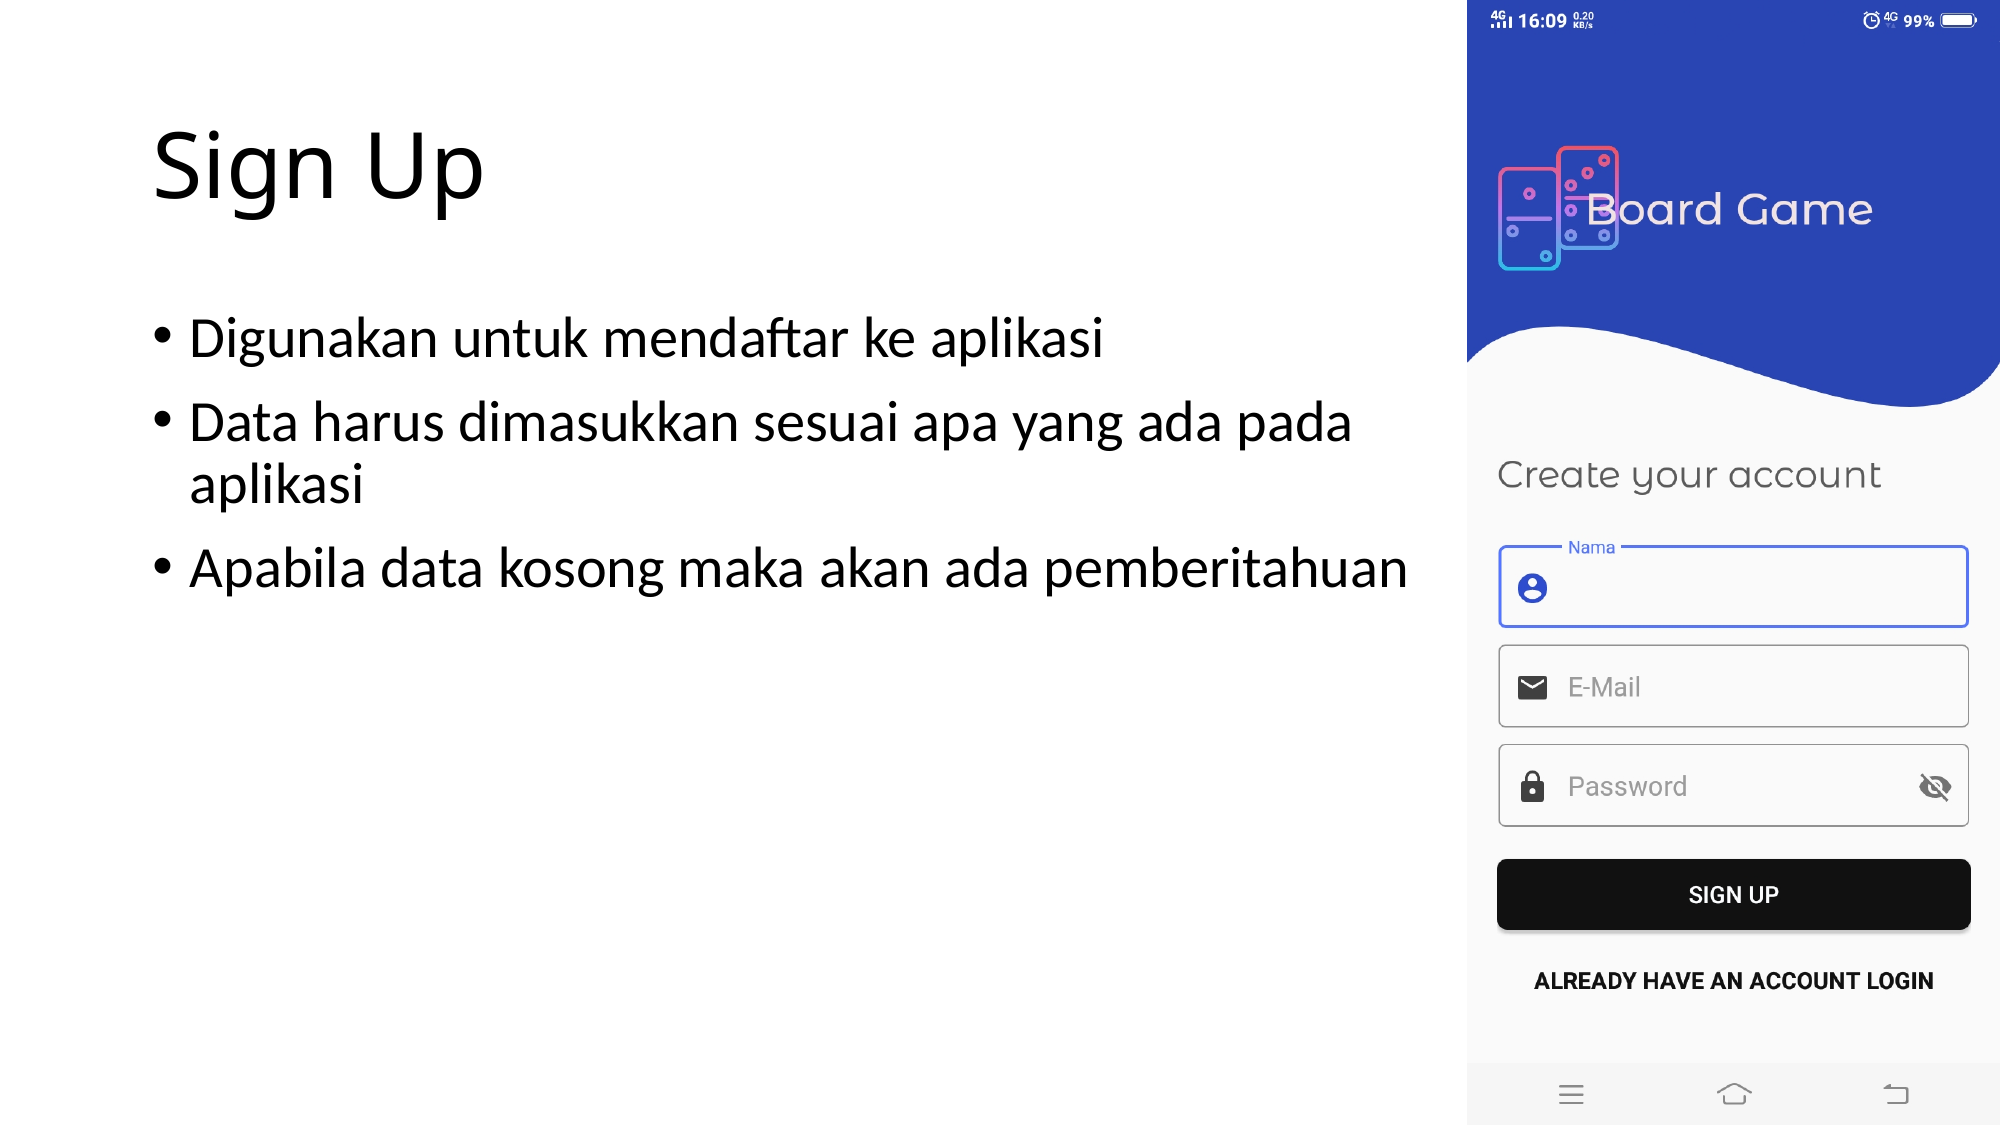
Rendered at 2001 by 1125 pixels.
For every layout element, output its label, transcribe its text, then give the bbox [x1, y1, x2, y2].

list Digunakan untuk mendaftar ke aplikasi Data harus dimasukkan sesuai apa yang ada pada aplikasi Apabila data kosong maka akan ada pemberitahuan [137, 299, 1467, 1014]
title Sign Up [137, 59, 1467, 278]
picture [1467, 0, 2000, 1125]
